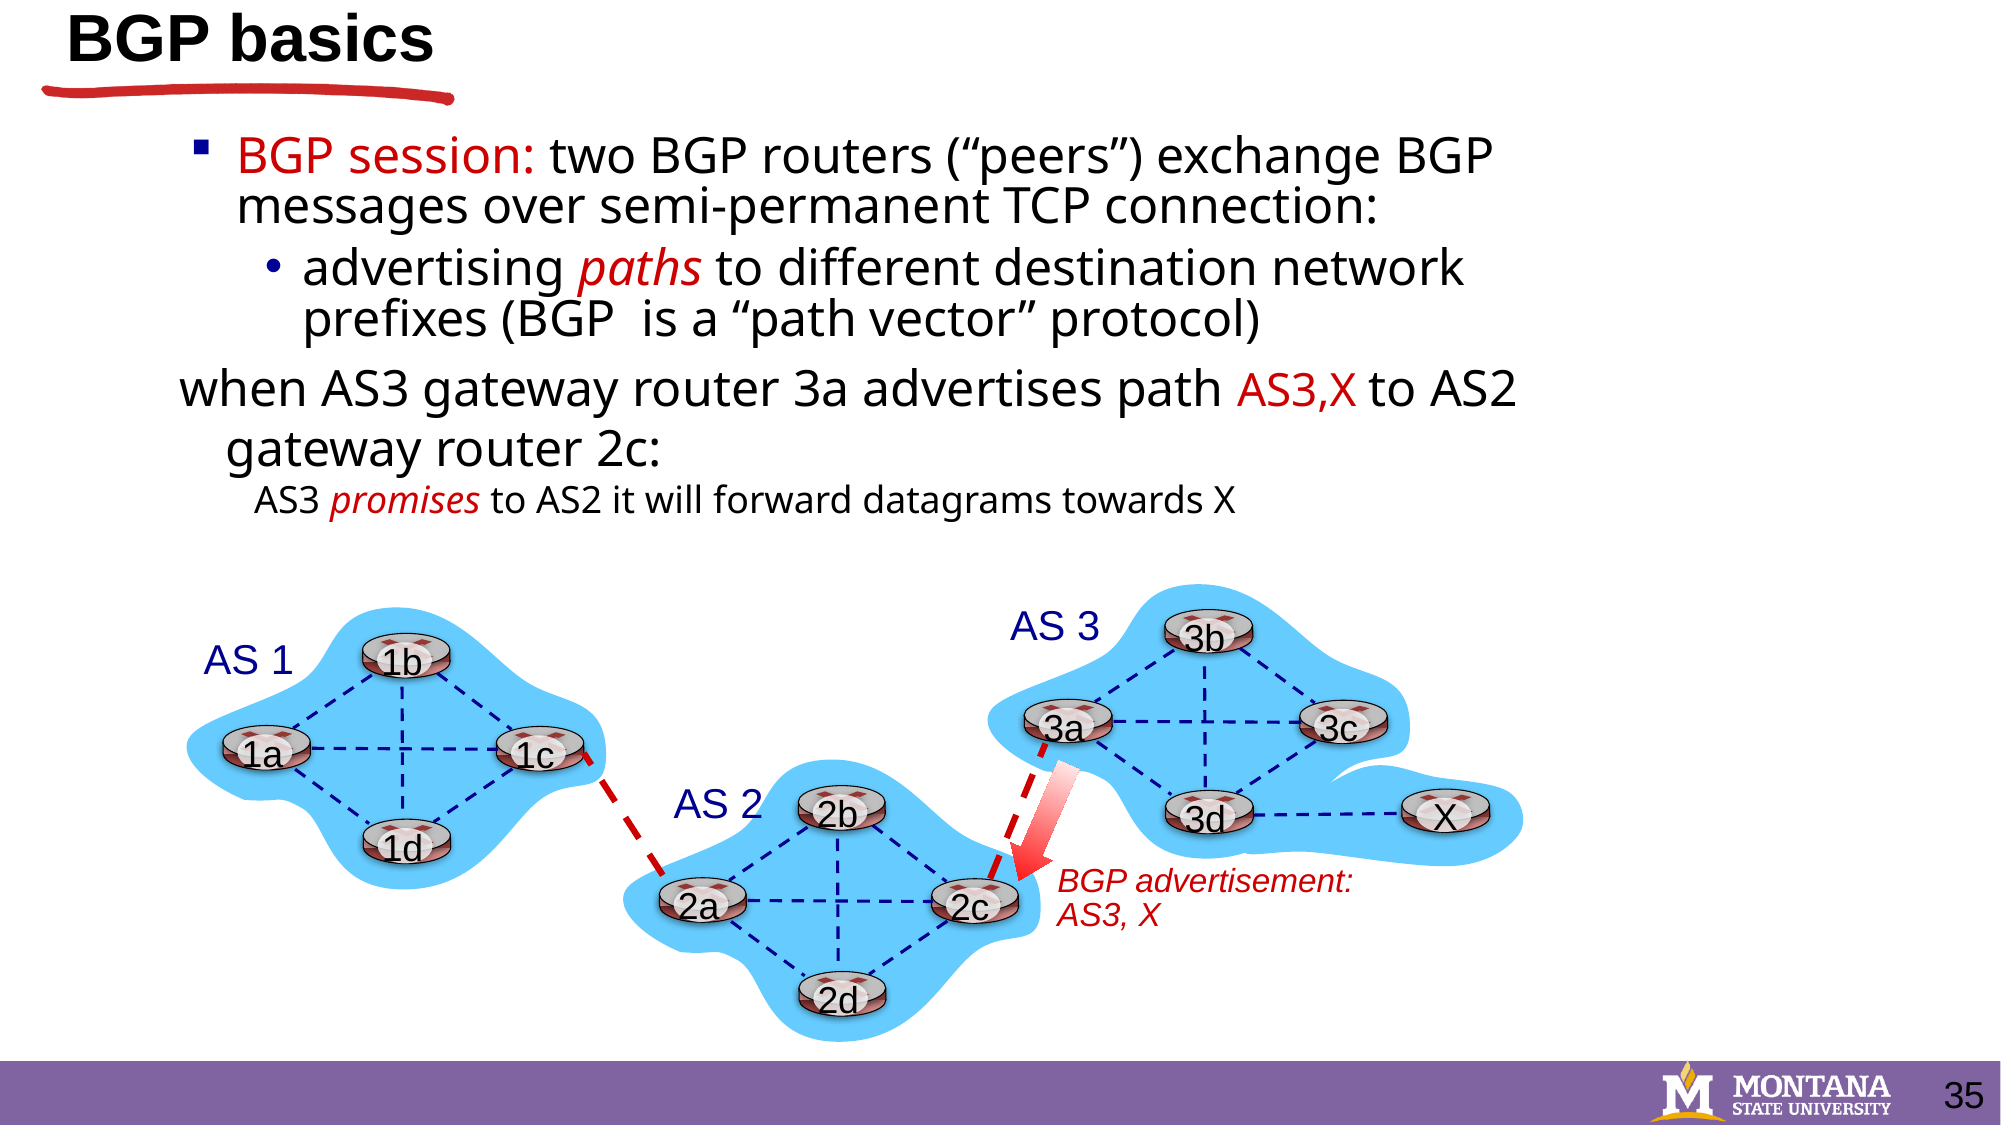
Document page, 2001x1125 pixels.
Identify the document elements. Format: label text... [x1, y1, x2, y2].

text_box [987, 692, 1018, 741]
slide_number 35 [1937, 1072, 1994, 1125]
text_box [989, 743, 1046, 879]
text_box AS 3 [995, 591, 1116, 656]
list when AS3 gateway router 3a advertises path AS3,X to AS2 gateway router 2c: AS3 promises to AS2 it will forward datagrams towards X [179, 356, 1575, 559]
picture [39, 77, 459, 113]
title BGP basics [66, 0, 1342, 76]
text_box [1023, 606, 1388, 757]
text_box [1451, 764, 1524, 867]
text_box BGP session: two BGP routers (“peers”) exchange BGP messages over semi-permanent TCP connection: advertising paths to different destination network prefixes (BGP is a “path vector” protocol) [174, 124, 1571, 328]
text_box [186, 607, 607, 890]
picture [1650, 1060, 1891, 1122]
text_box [583, 752, 663, 876]
text_box [1392, 684, 1410, 756]
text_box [1021, 759, 1447, 944]
text_box [1143, 584, 1265, 605]
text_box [622, 759, 1041, 1042]
